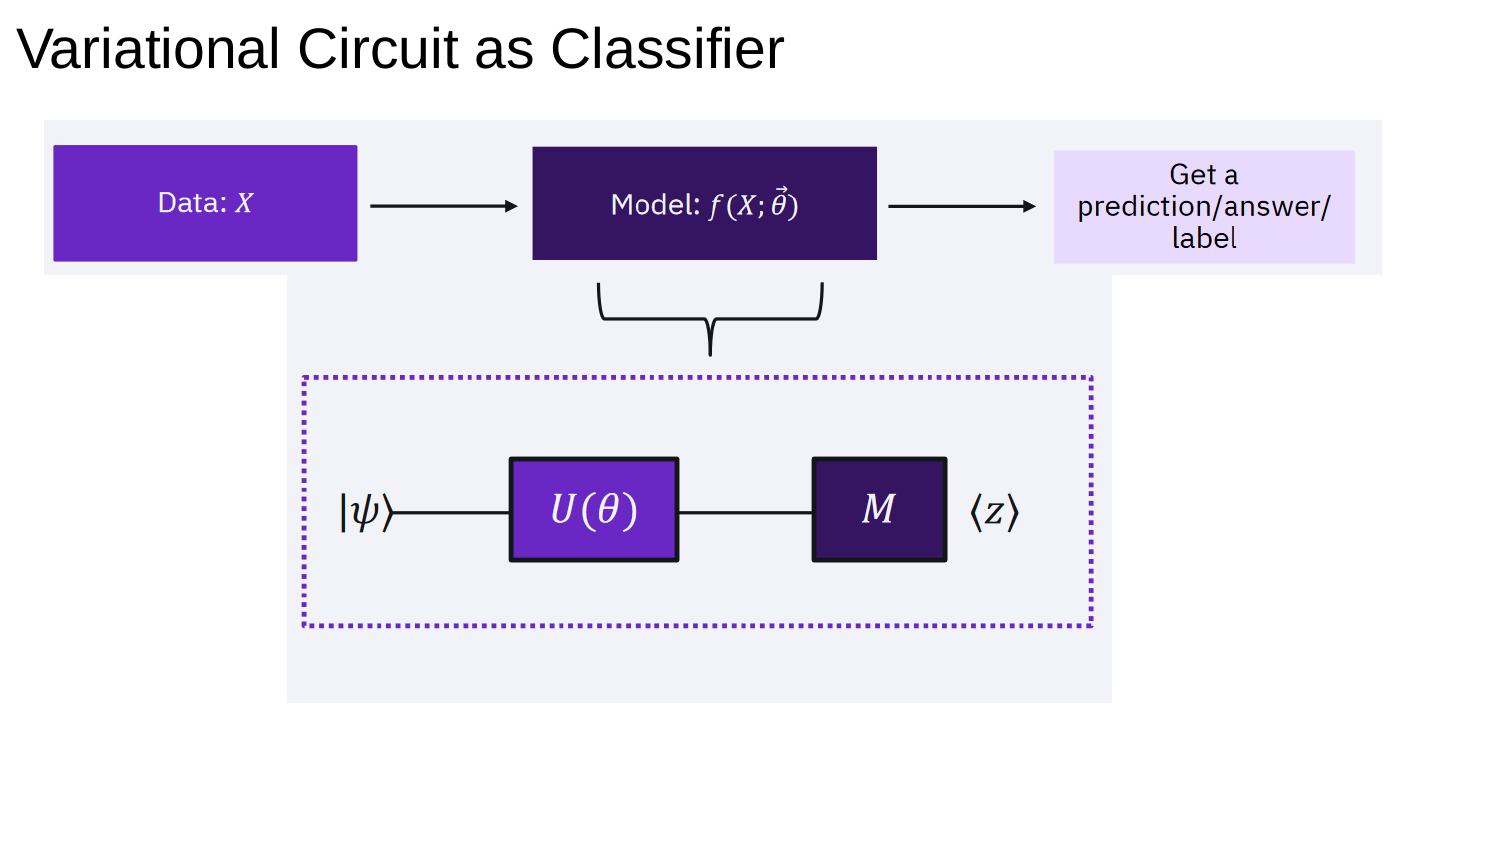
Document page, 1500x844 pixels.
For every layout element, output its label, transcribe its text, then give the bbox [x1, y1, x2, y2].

title Variational Circuit as Classifier [1, 2, 1399, 97]
picture [44, 119, 1382, 704]
